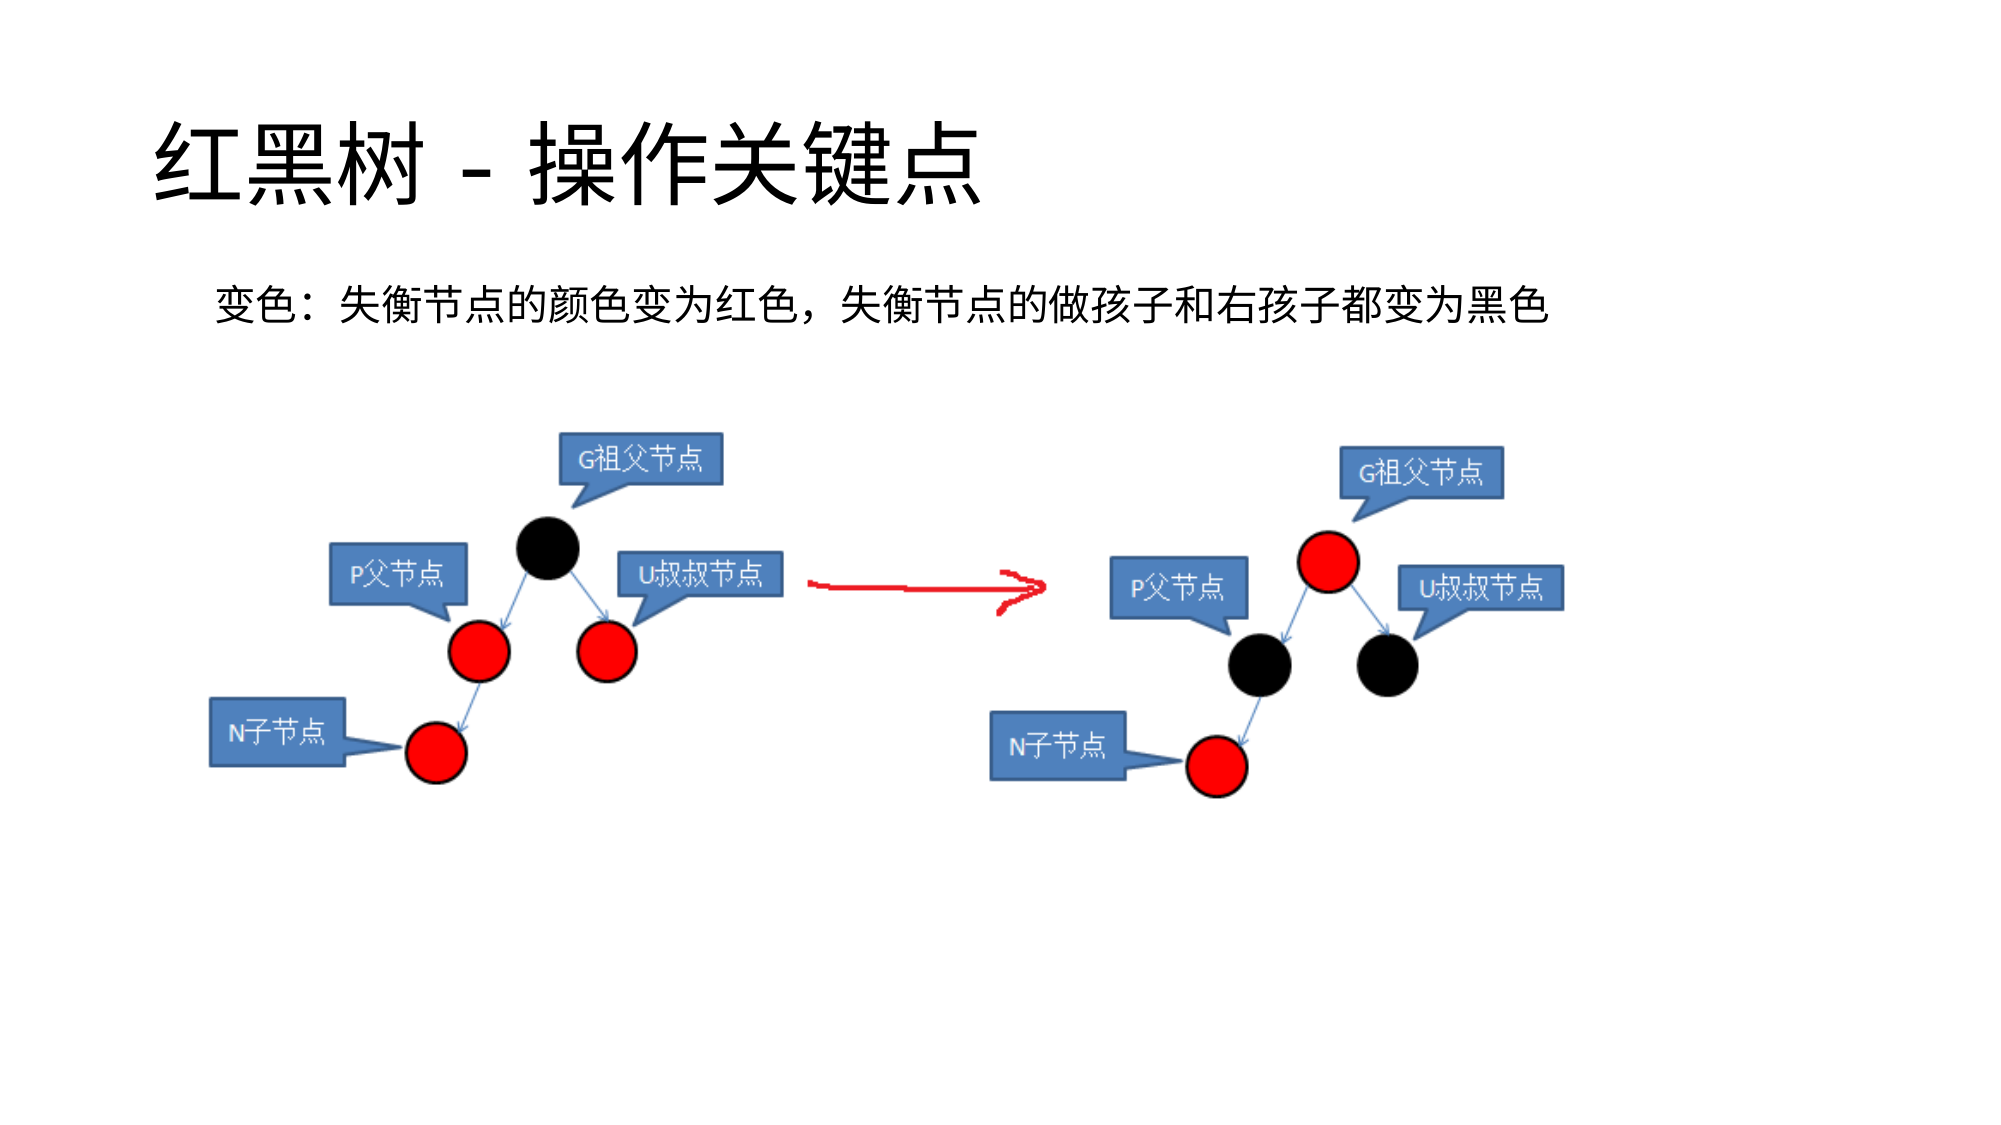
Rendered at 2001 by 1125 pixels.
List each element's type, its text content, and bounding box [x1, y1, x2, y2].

title 红黑树-操作关键点 [137, 59, 1863, 278]
picture [199, 412, 1623, 943]
text_box 变色：失衡节点的颜色变为红色，失衡节点的做孩子和右孩子都变为黑色 [199, 277, 1909, 830]
